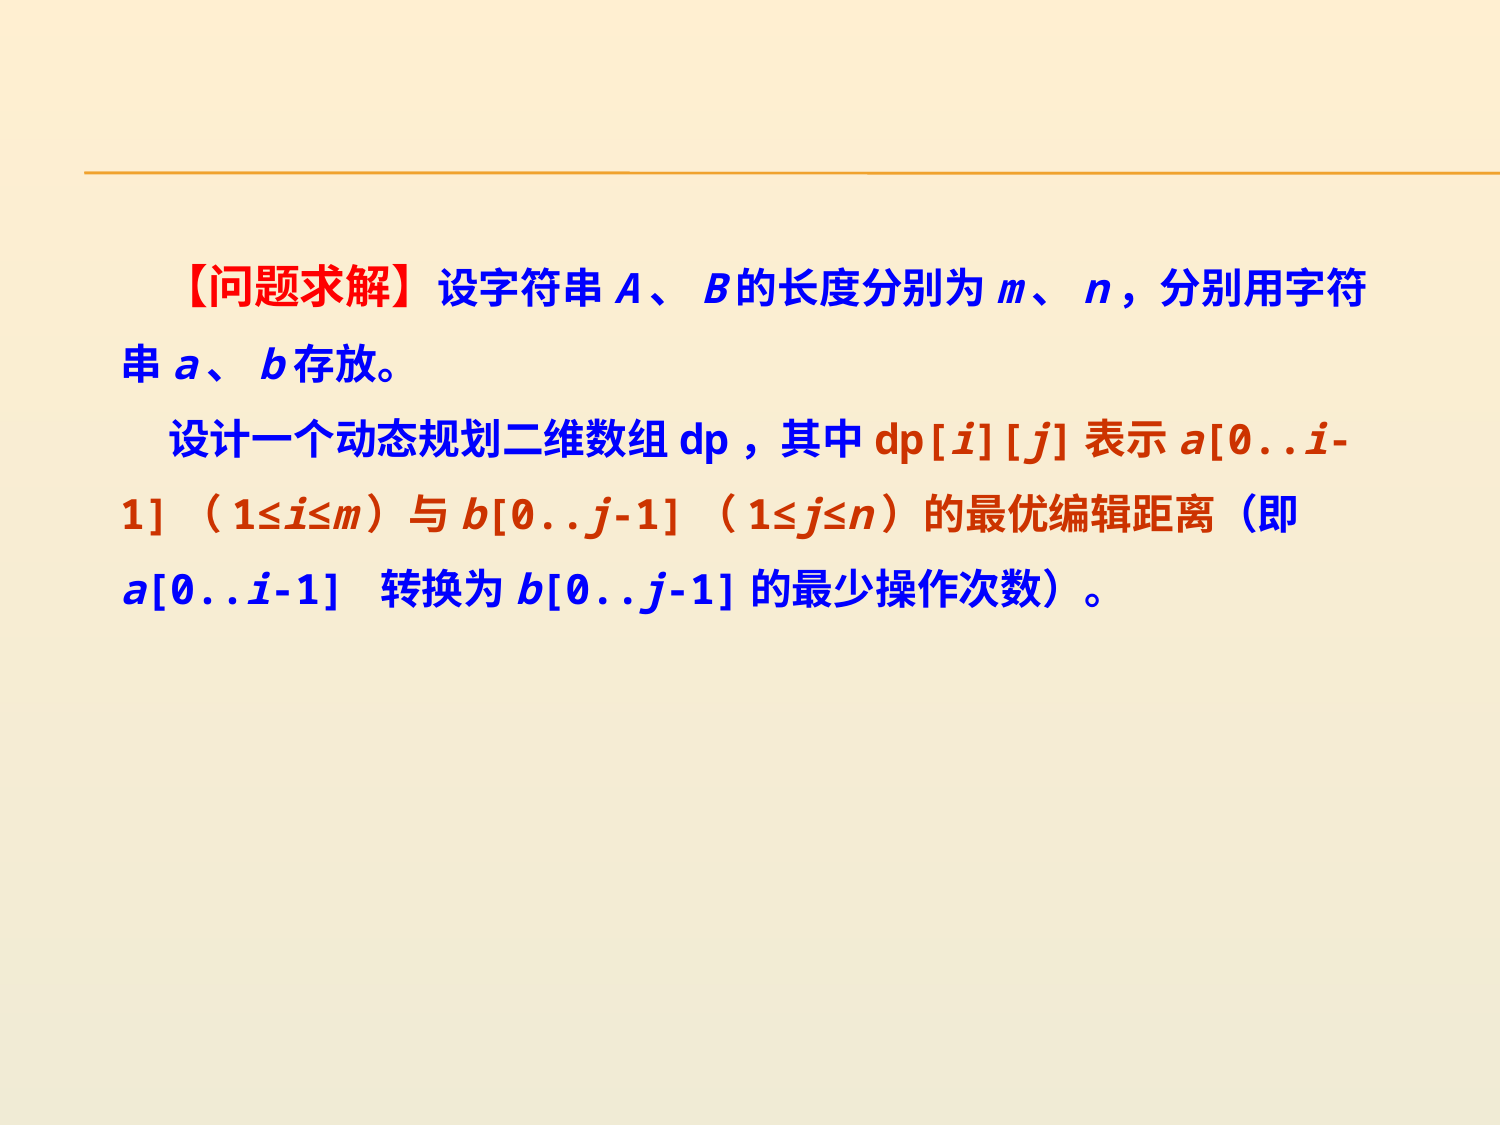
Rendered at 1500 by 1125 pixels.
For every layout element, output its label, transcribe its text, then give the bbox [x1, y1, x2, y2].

text_box 【问题求解】设字符串A、B的长度分别为m、n，分别用字符串a、b存放。 设计一个动态规划二维数组dp，其中dp[i][j]表示a[0..i-1]（1≤i≤m）与b[0..j-1]（1≤j≤n）的最优编辑距离（即a[0..i-1] 转换为b[0..j-1]的最少操作次数）。 [105, 222, 1395, 620]
